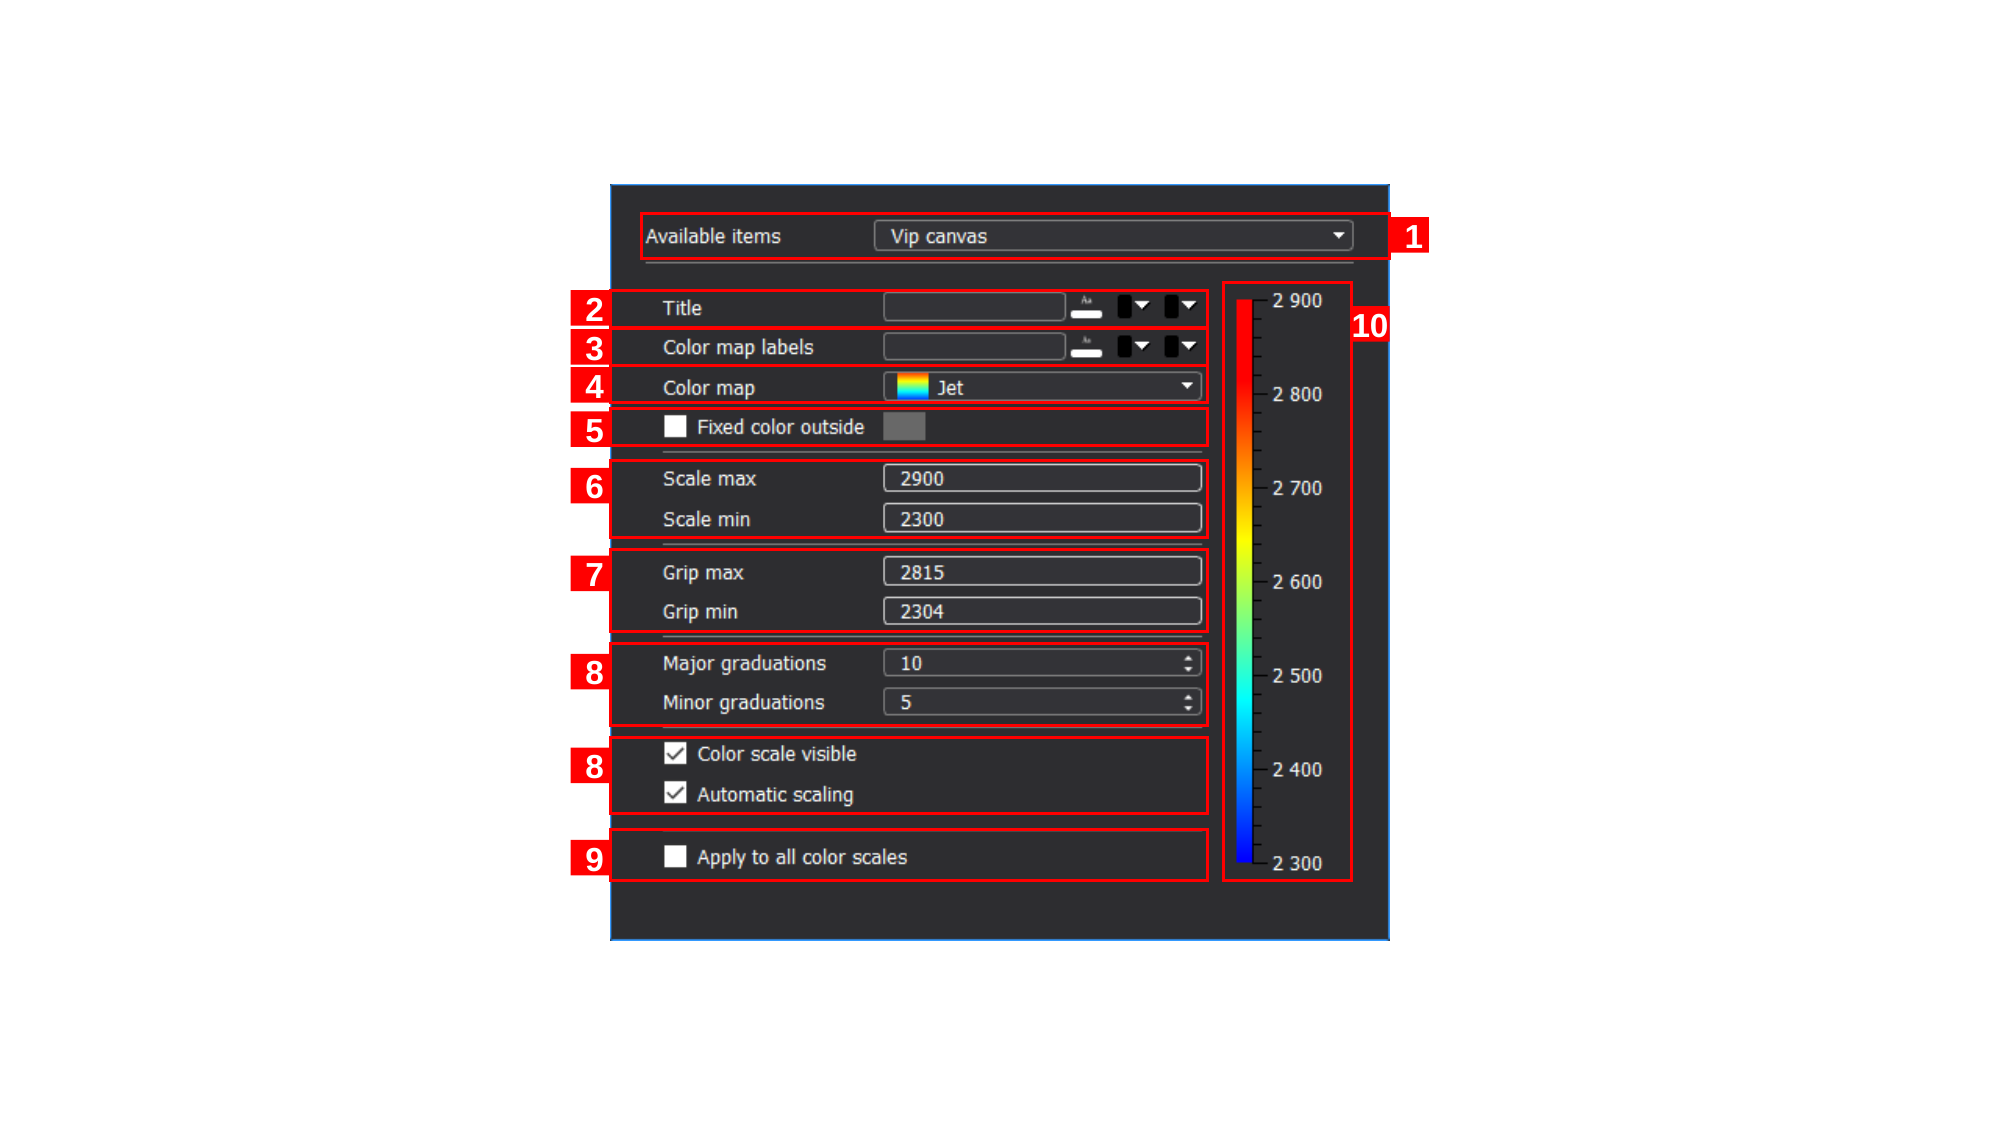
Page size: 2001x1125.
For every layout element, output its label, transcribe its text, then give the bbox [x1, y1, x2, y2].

text_box 6 [570, 467, 610, 504]
text_box 1 [1390, 216, 1430, 254]
text_box 4 [570, 366, 610, 404]
text_box 9 [570, 839, 610, 876]
text_box 5 [570, 410, 610, 448]
text_box 8 [570, 653, 610, 690]
text_box 3 [570, 328, 610, 366]
text_box 2 [570, 289, 610, 327]
picture [610, 184, 1390, 941]
text_box 7 [570, 555, 610, 592]
text_box 8 [570, 747, 610, 784]
